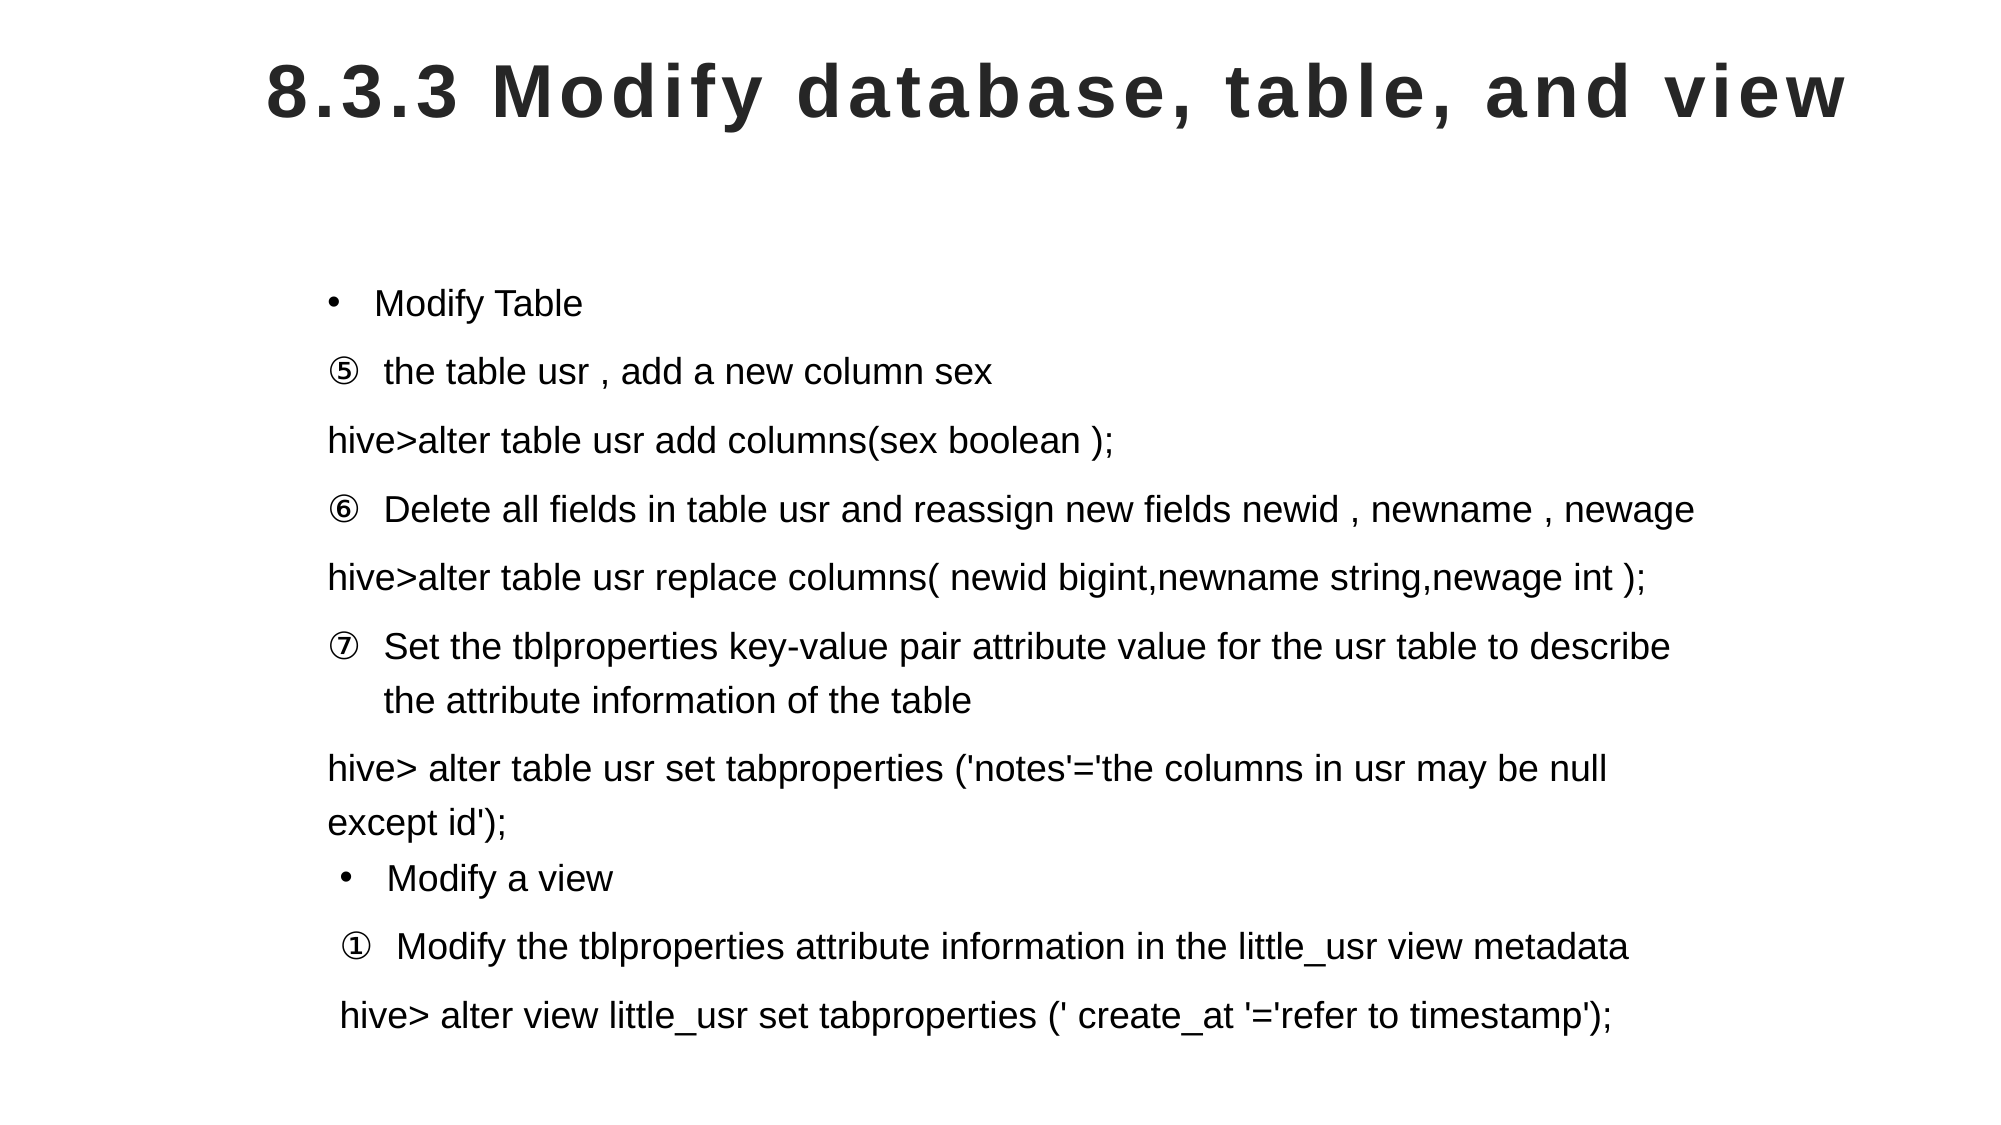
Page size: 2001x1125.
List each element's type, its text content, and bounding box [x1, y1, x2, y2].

text_box Modify Table the table usr , add a new column sex hive>alter table usr add columns(sex boolean ); Delete all fields in table usr and reassign new fields newid , newname , newage hive>alter table usr replace columns( newid bigint,newname string,newage int ); Set the tblproperties key-value pair attribute value for the usr table to describe the attribute information of the table hive> alter table usr set tabproperties ('notes'='the columns in usr may be null except id'); [312, 262, 1725, 920]
title 8.3.3 Modify database, table, and view [249, 12, 2000, 163]
text_box Modify a view Modify the tblproperties attribute information in the little_usr view metadata hive> alter view little_usr set tabproperties (' create_at '='refer to timestamp'); [324, 837, 1738, 1044]
